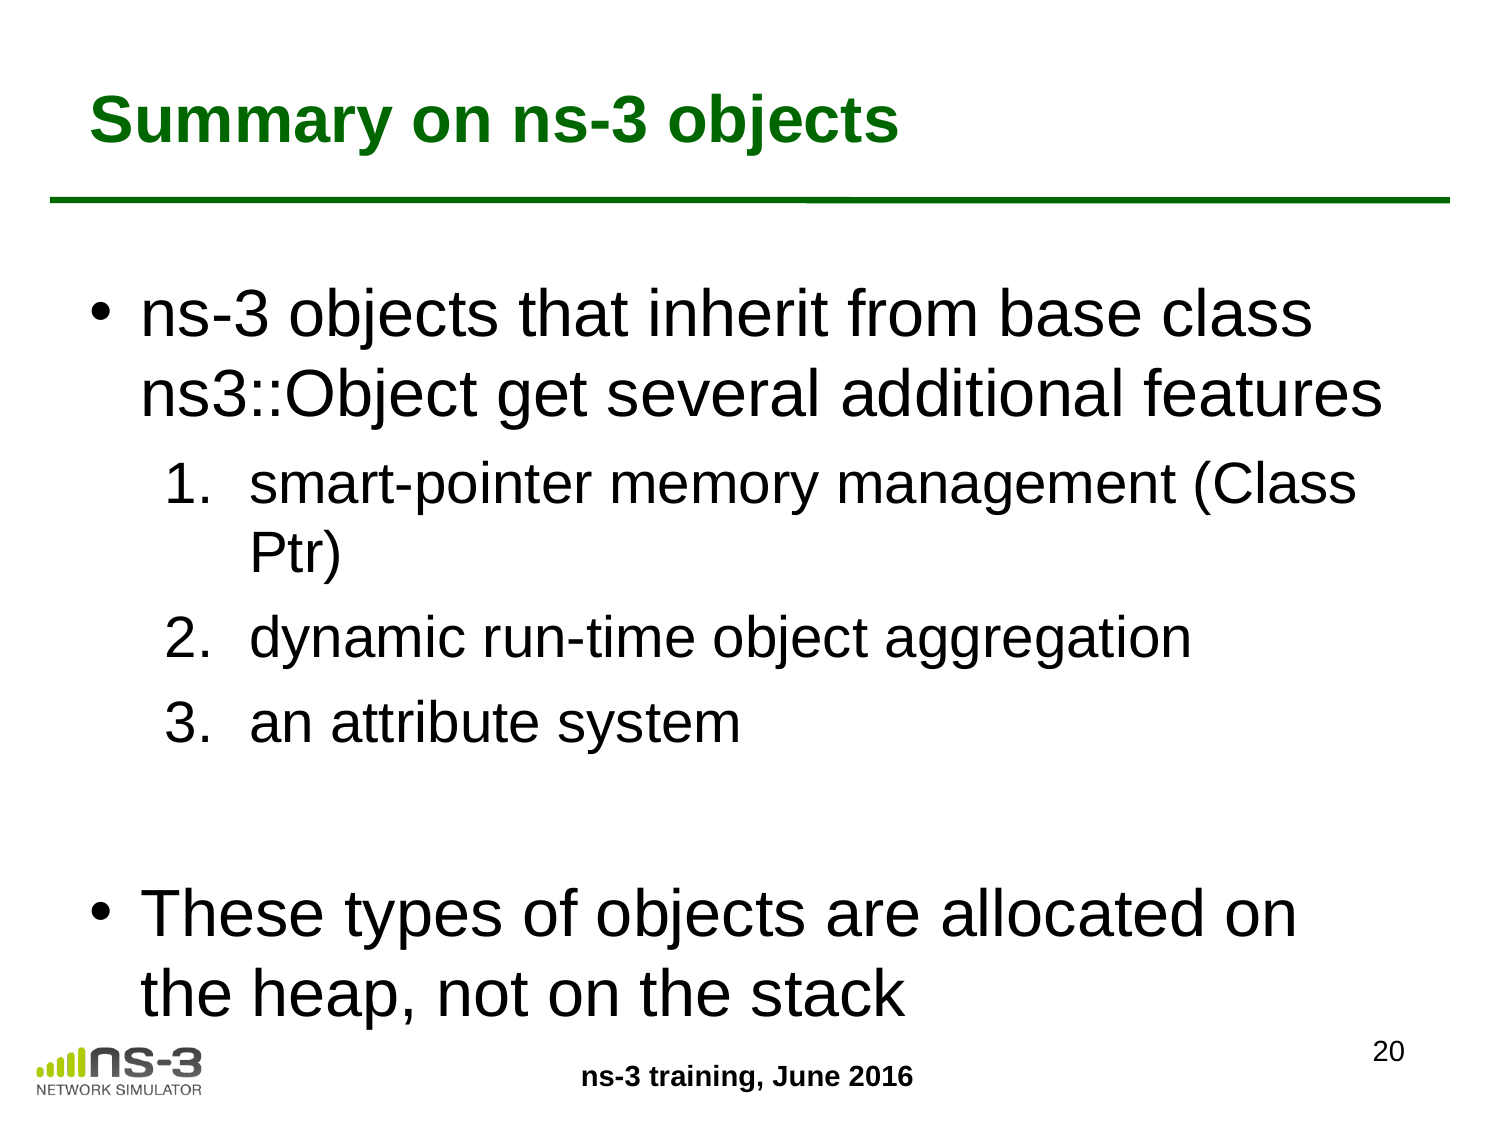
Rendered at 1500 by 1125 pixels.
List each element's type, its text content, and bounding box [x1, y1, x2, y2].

footer ns-3 training, June 2016 [512, 1049, 983, 1125]
title Summary on ns-3 objects [74, 28, 1426, 205]
slide_number 20 [1074, 1024, 1421, 1101]
picture [24, 1017, 213, 1125]
list ns-3 objects that inherit from base class ns3::Object get several additional features smart-pointer memory management (Class Ptr) dynamic run-time object aggregation an attribute system These types of objects are allocated on the heap, not on the stack [74, 262, 1426, 863]
